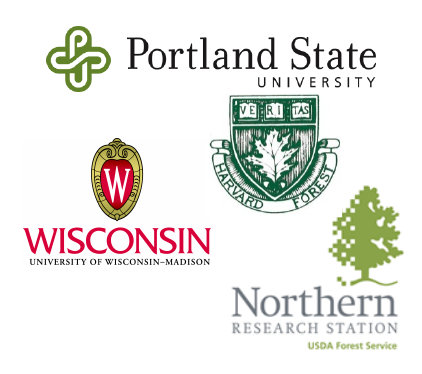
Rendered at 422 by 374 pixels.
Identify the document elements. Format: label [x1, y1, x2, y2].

picture [23, 23, 410, 362]
